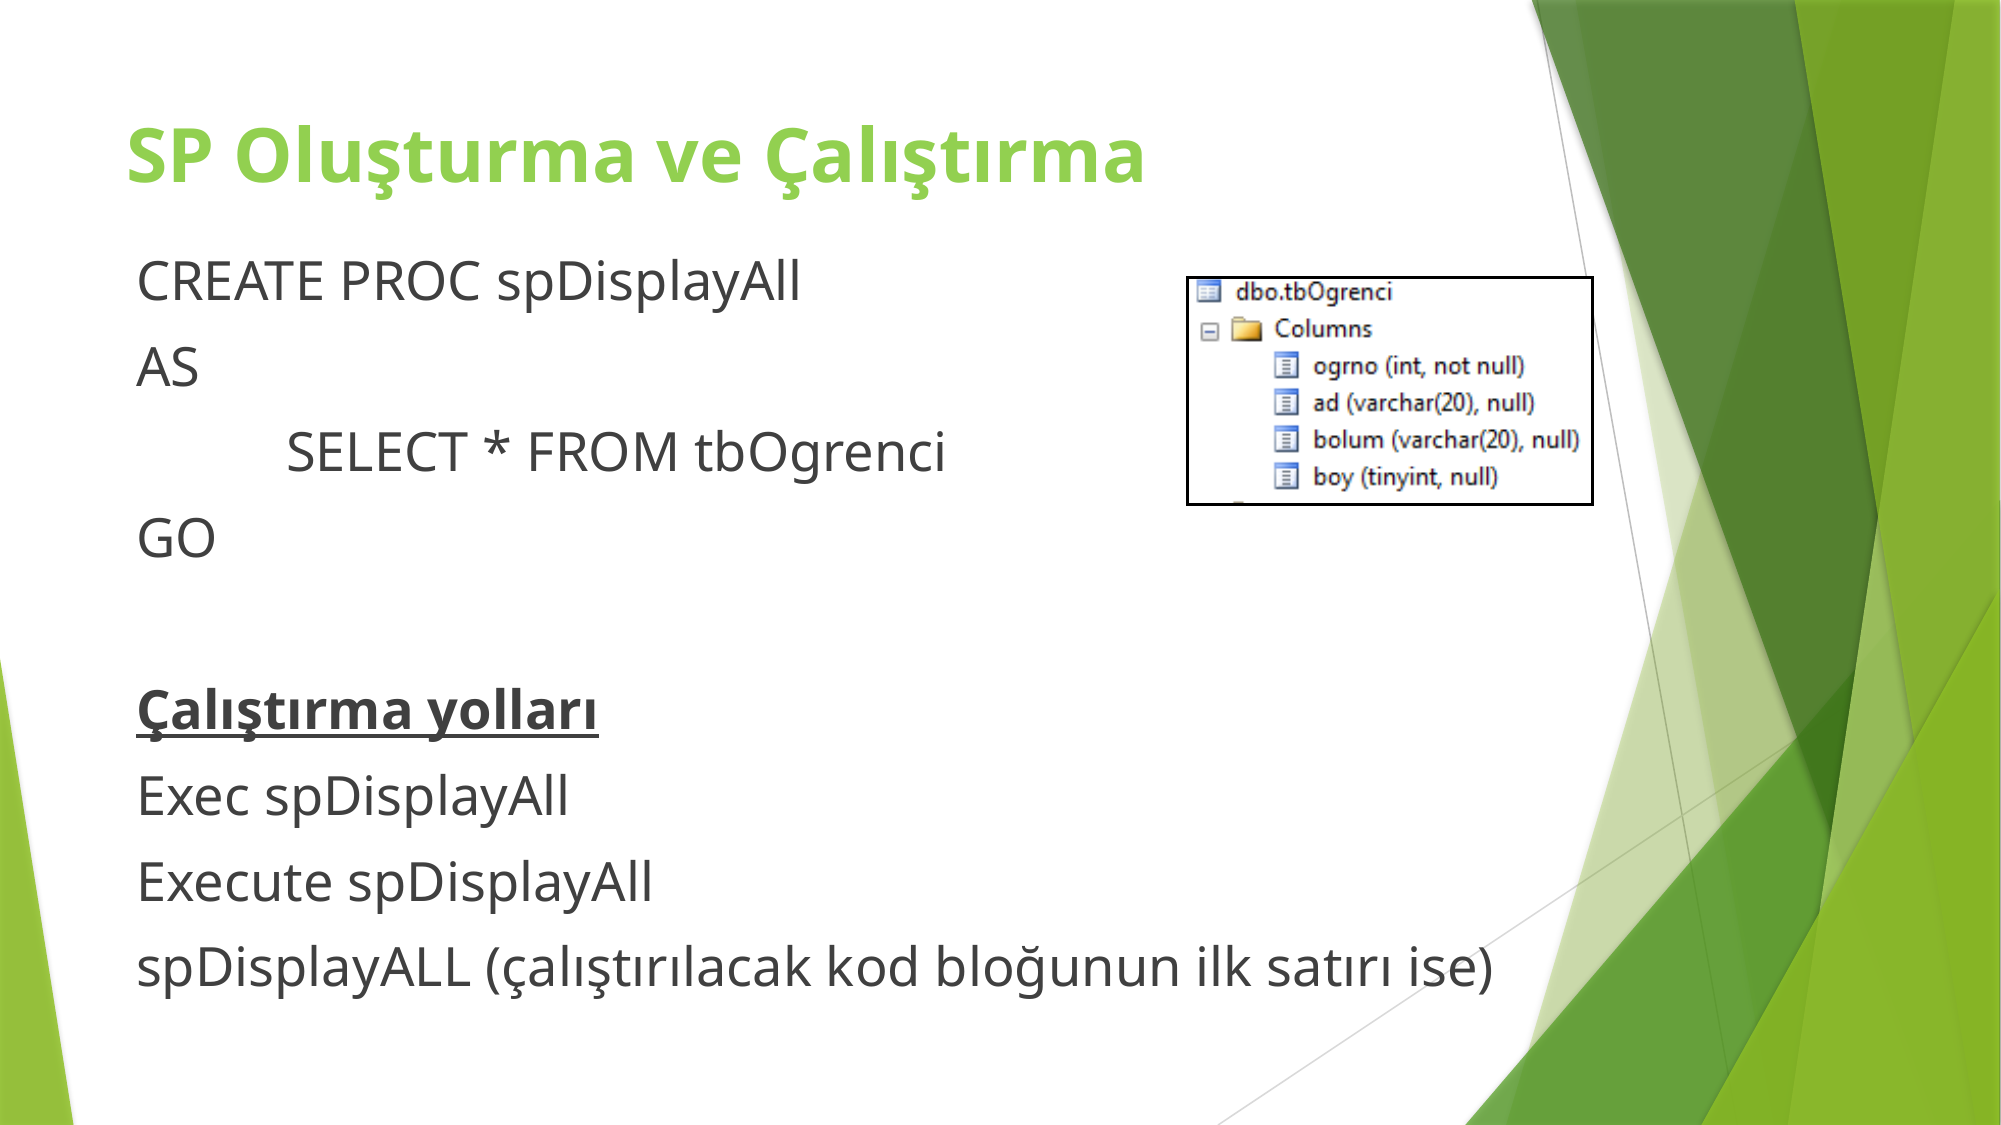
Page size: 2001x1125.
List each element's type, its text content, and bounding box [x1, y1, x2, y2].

list CREATE PROC spDisplayAll AS SELECT * FROM tbOgrenci GO Çalıştırma yolları Exec spDisplayAll Execute spDisplayAll spDisplayALL (çalıştırılacak kod bloğunun ilk satırı ise) [121, 238, 1532, 876]
picture [1188, 278, 1592, 504]
title SP Oluşturma ve Çalıştırma [111, 99, 1522, 317]
